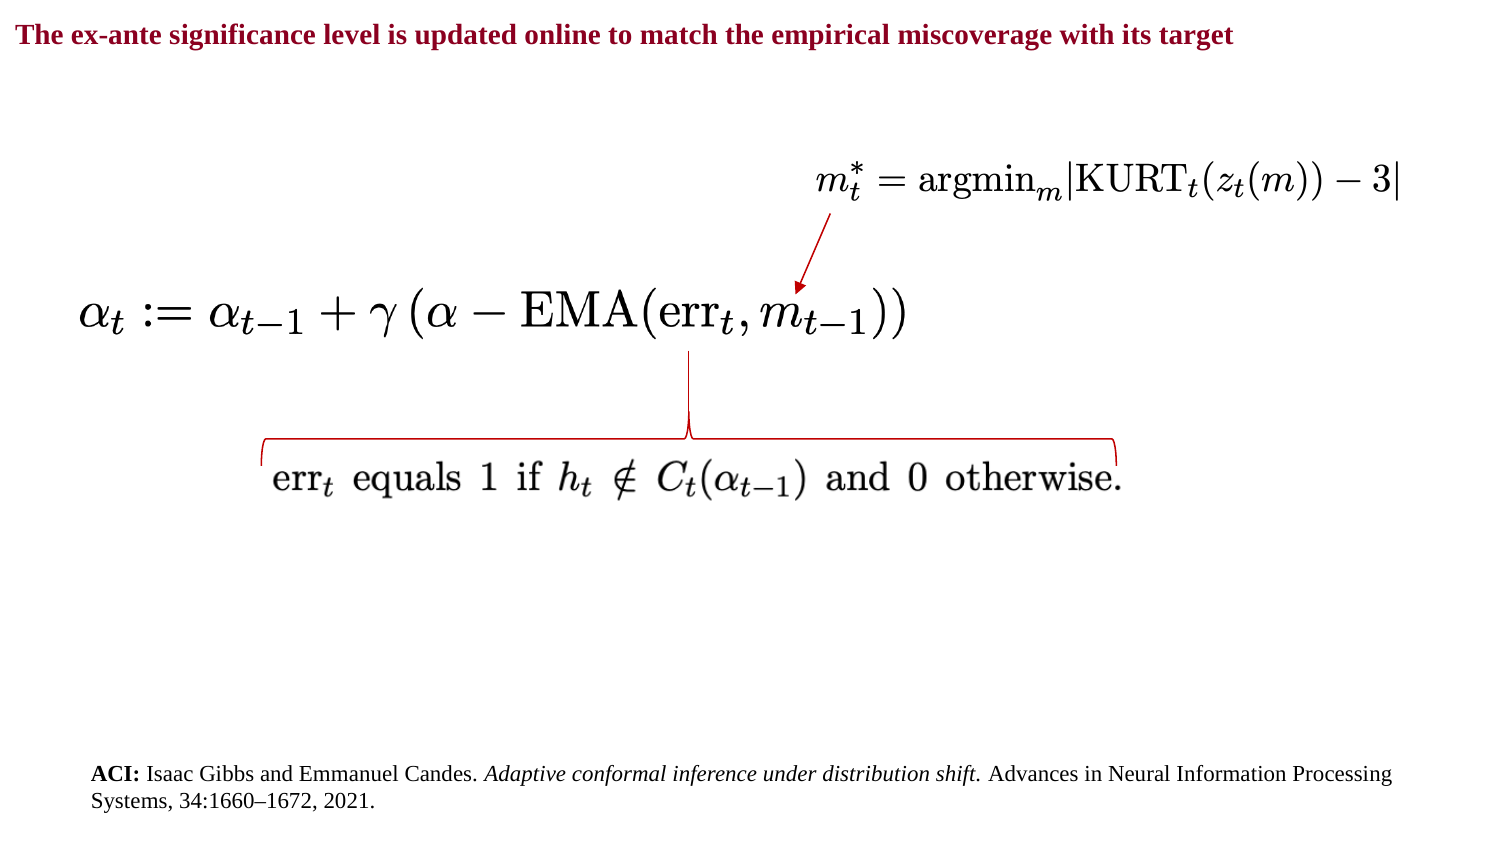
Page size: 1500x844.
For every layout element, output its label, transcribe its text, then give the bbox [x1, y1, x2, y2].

text_box ACI: Isaac Gibbs and Emmanuel Candes. Adaptive conformal inference under distribution shift. Advances in Neural Information Processing Systems, 34:1660–1672, 2021. [76, 750, 1467, 821]
picture [59, 259, 915, 351]
text_box The ex-ante significance level is updated online to match the empirical miscoverage with its target [0, 0, 1442, 65]
picture [805, 147, 1403, 214]
picture [260, 451, 1133, 507]
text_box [795, 213, 831, 295]
text_box [261, 415, 1117, 450]
